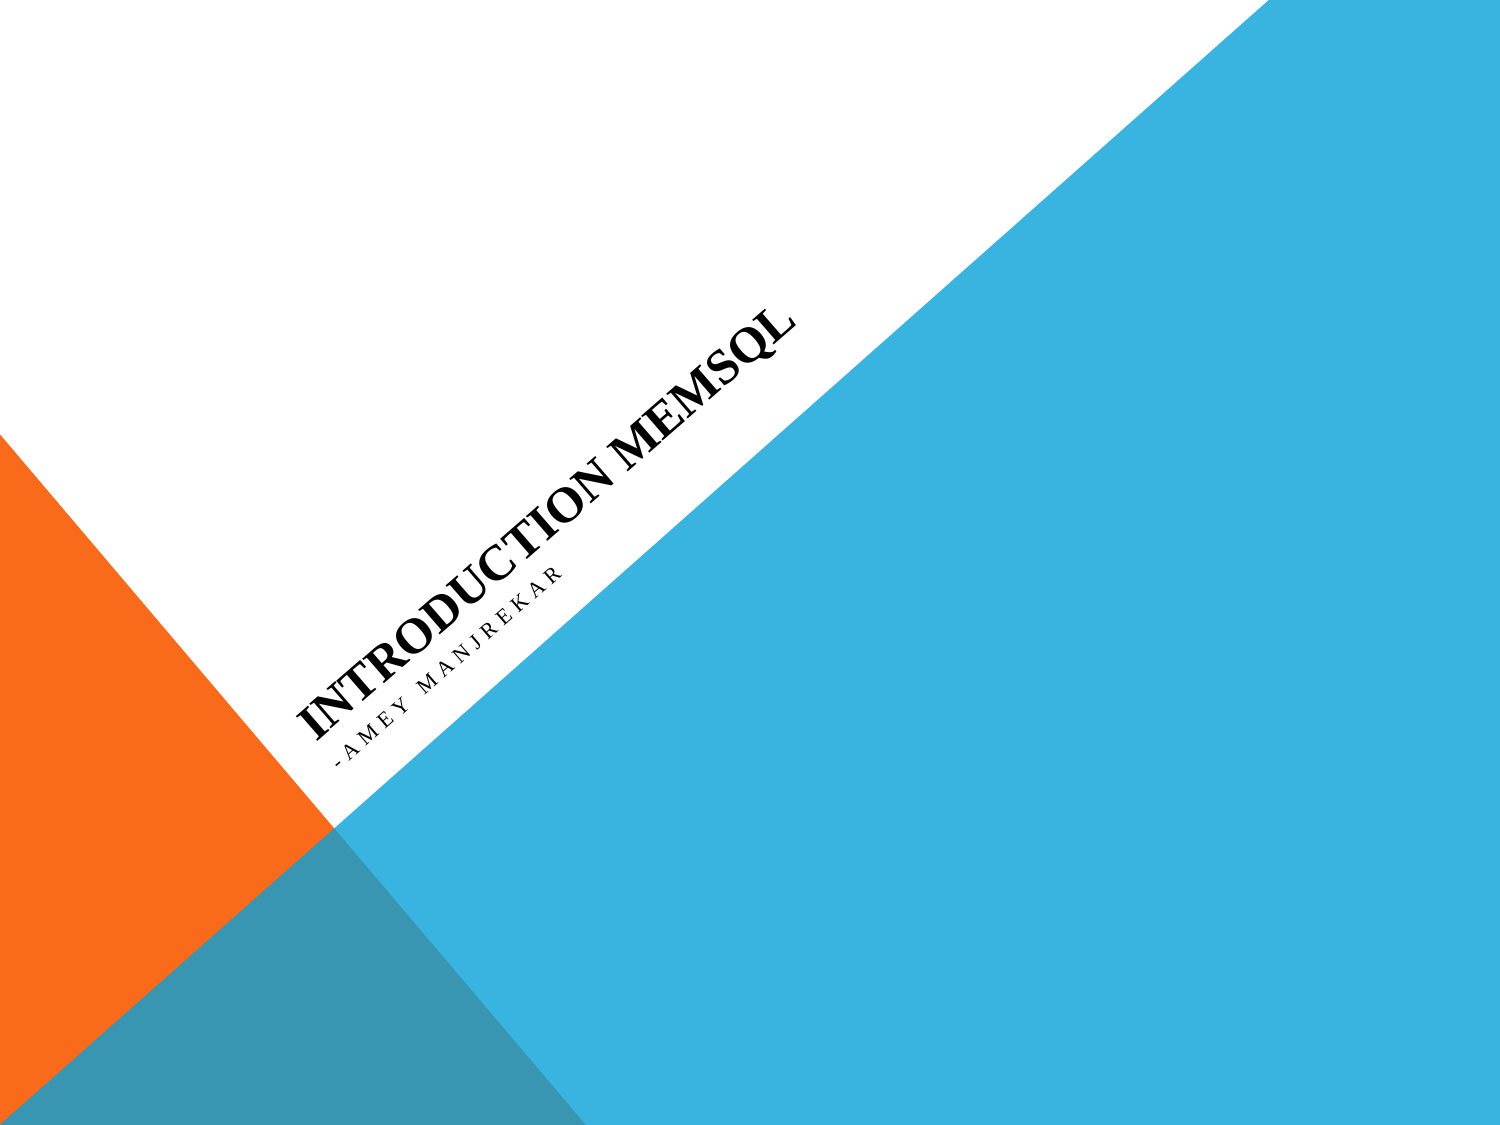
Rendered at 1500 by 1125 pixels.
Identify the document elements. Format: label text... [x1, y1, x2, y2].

subtitle -amey manjrekar [312, 61, 1154, 804]
title Introduction MemSQL [182, 4, 1012, 761]
